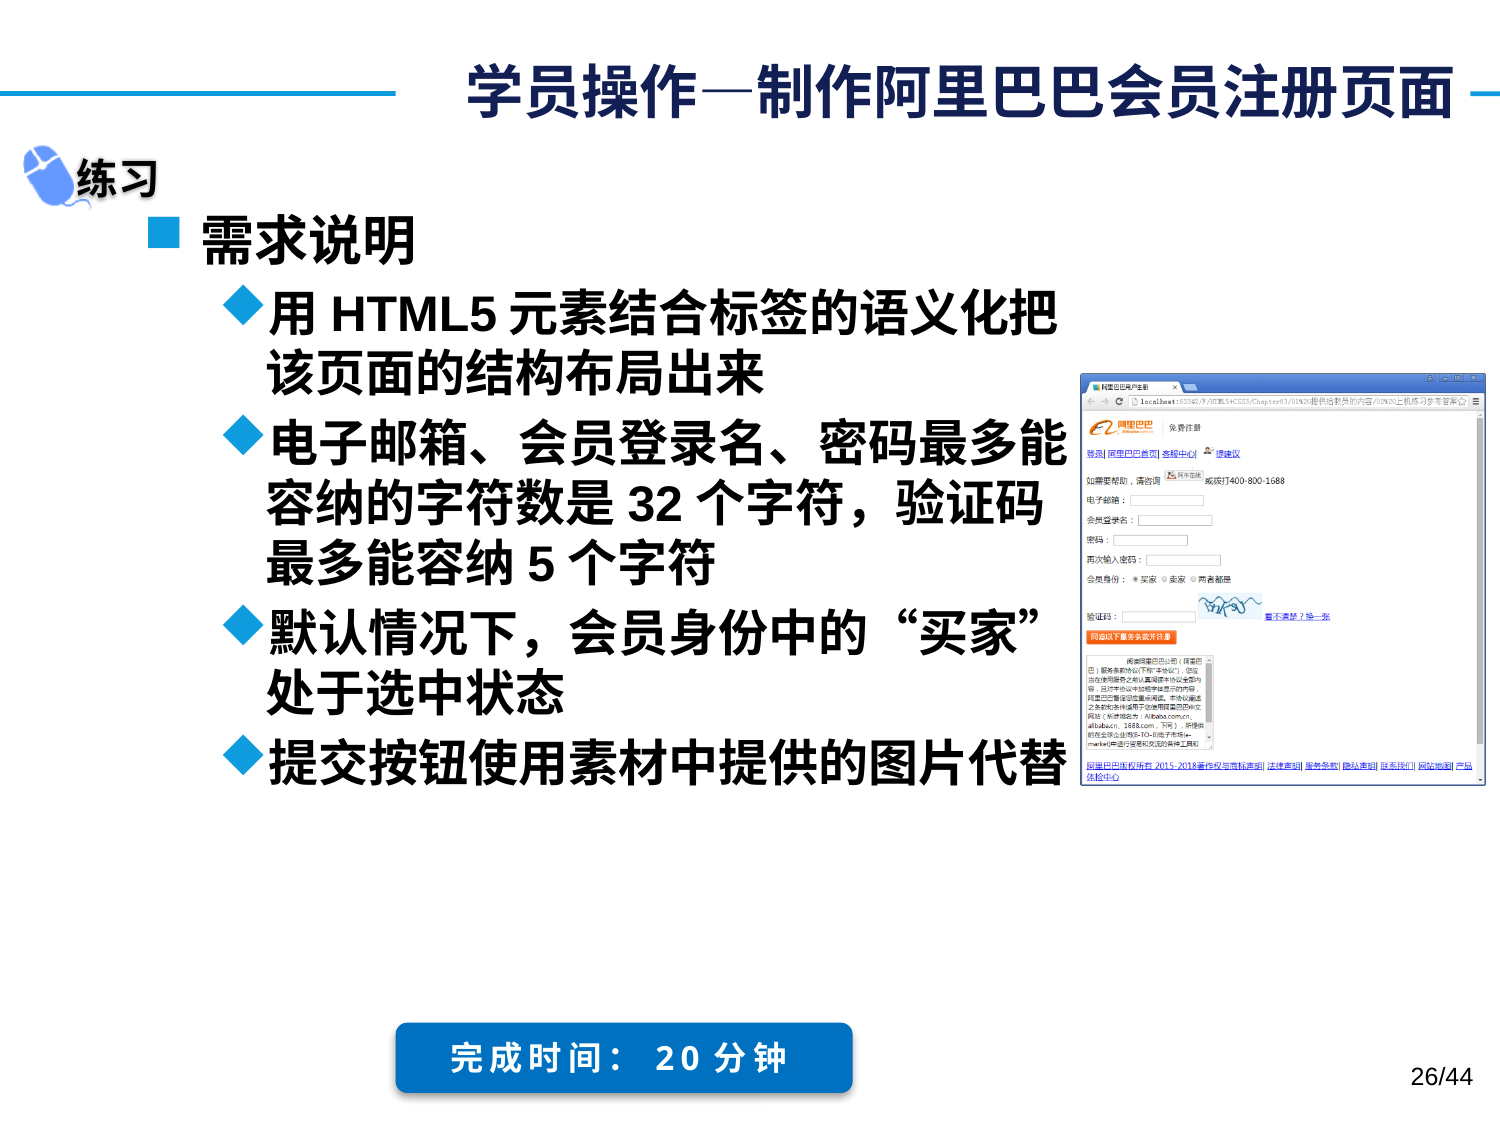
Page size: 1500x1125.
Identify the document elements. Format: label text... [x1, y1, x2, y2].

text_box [23, 144, 176, 212]
list 需求说明 用HTML5元素结合标签的语义化把该页面的结构布局出来 电子邮箱、会员登录名、密码最多能容纳的字符数是32个字符，验证码最多能容纳5个字符 默认情况下，会员身份中的“买家”处于选中状态 提交按钮使用素材中提供的图片代替 [128, 199, 1105, 1043]
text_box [395, 1022, 853, 1094]
slide_number 26/44 [1138, 1053, 1489, 1114]
title 学员操作—制作阿里巴巴会员注册页面 [395, 11, 1471, 168]
picture [1080, 373, 1486, 786]
